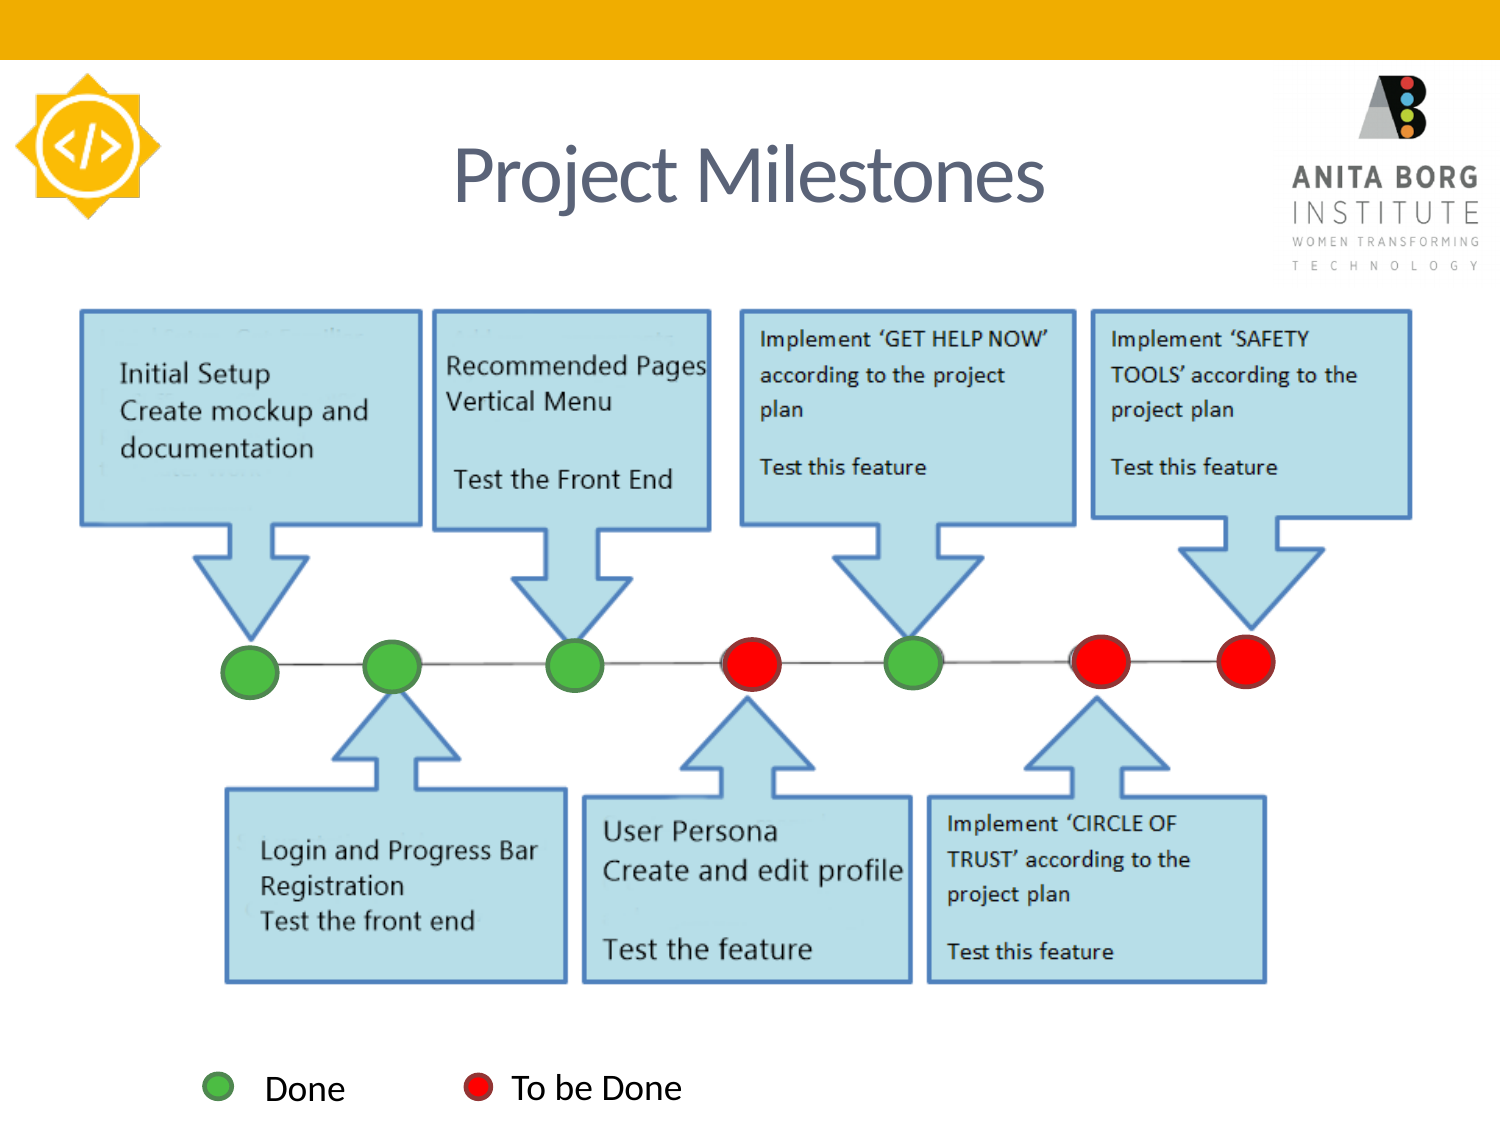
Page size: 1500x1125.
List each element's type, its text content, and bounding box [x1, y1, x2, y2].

picture [14, 72, 163, 221]
text_box To be Done [496, 1056, 744, 1116]
text_box Done [249, 1056, 365, 1117]
text_box [463, 1072, 494, 1102]
picture [1273, 60, 1500, 288]
title Project Milestones [75, 87, 1267, 250]
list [74, 303, 1426, 1022]
text_box [202, 1071, 235, 1102]
